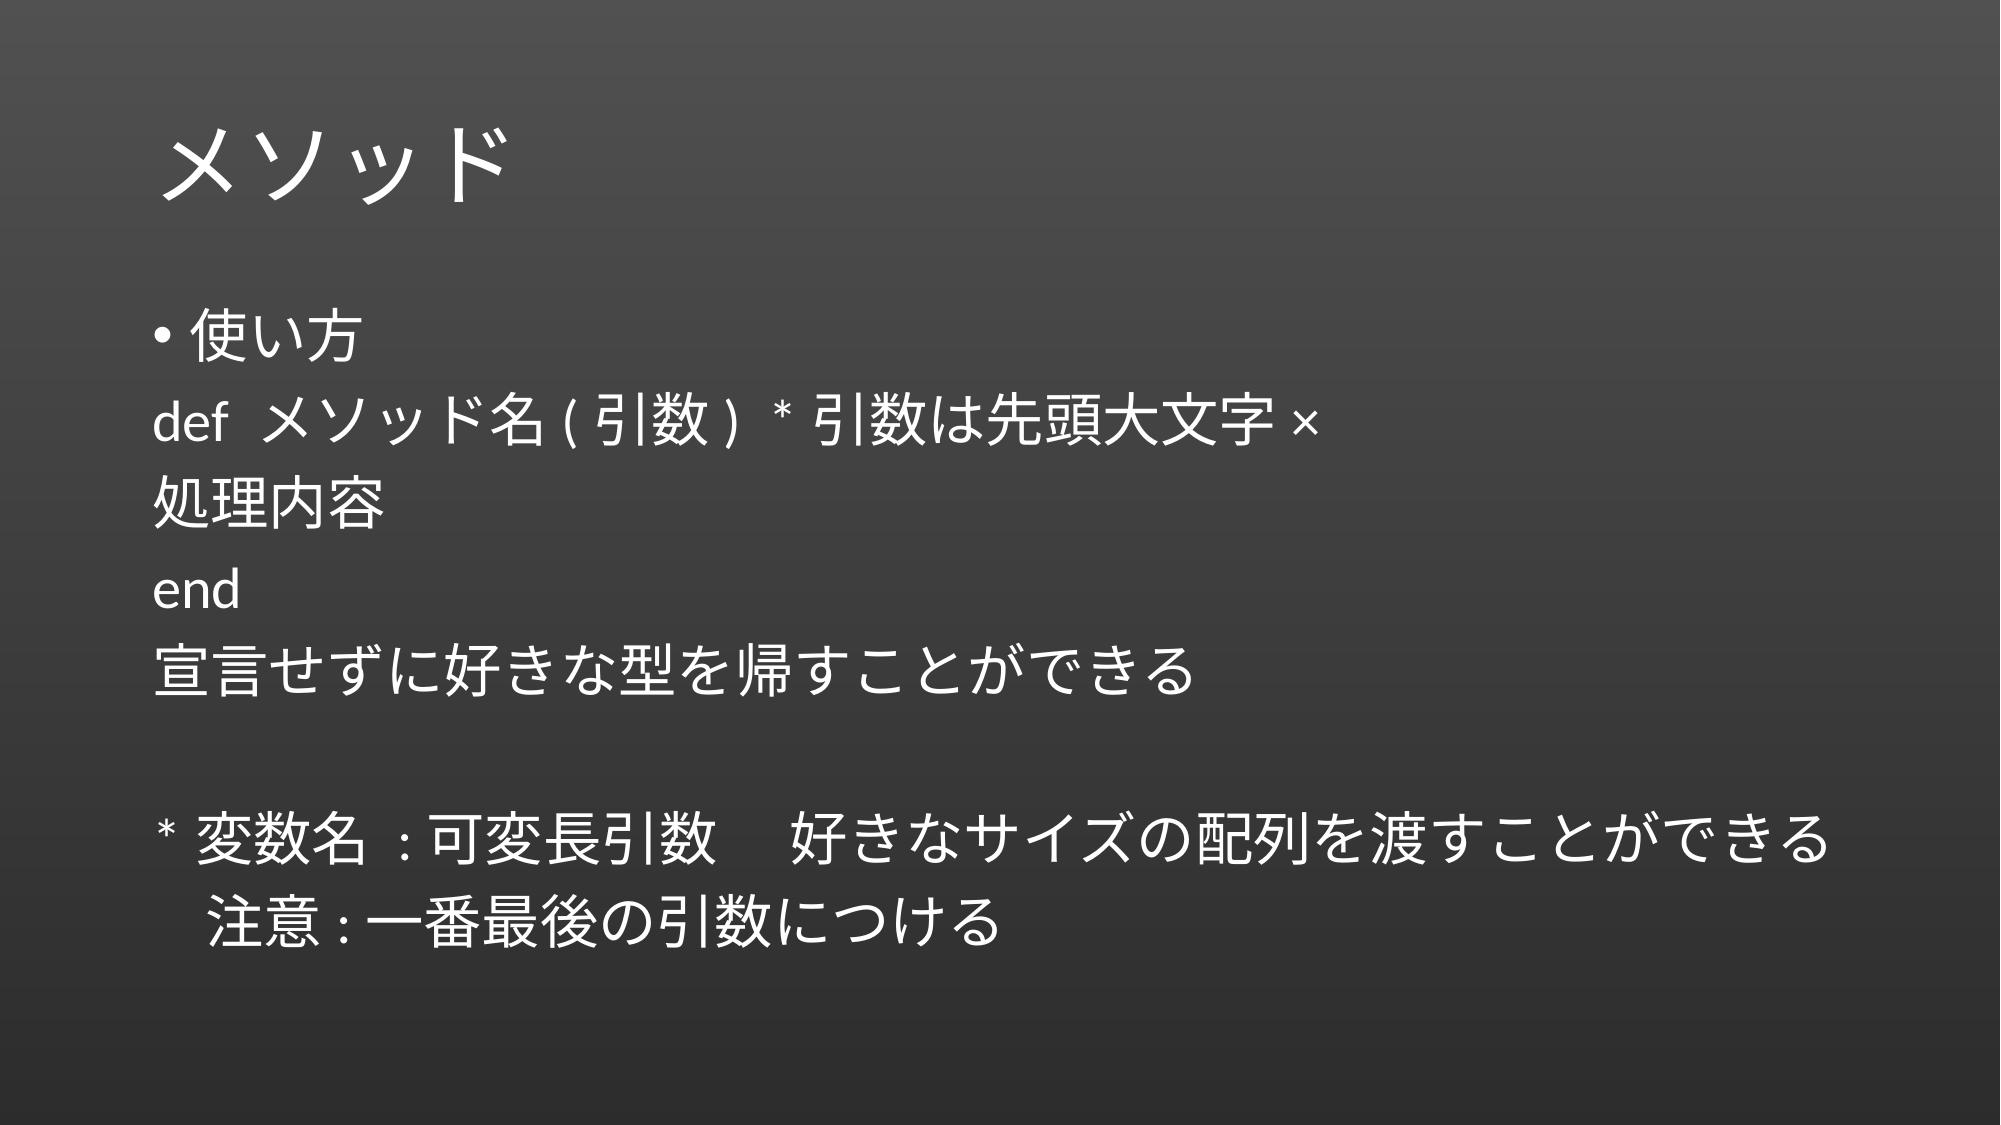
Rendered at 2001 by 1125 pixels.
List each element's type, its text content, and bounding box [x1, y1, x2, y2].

title メソッド [137, 59, 1863, 278]
list 使い方 def メソッド名(引数) *引数は先頭大文字× 処理内容 end 宣言せずに好きな型を帰すことができる *変数名 :可変長引数 好きなサイズの配列を渡すことができる 注意:一番最後の引数につける [137, 299, 1863, 1084]
